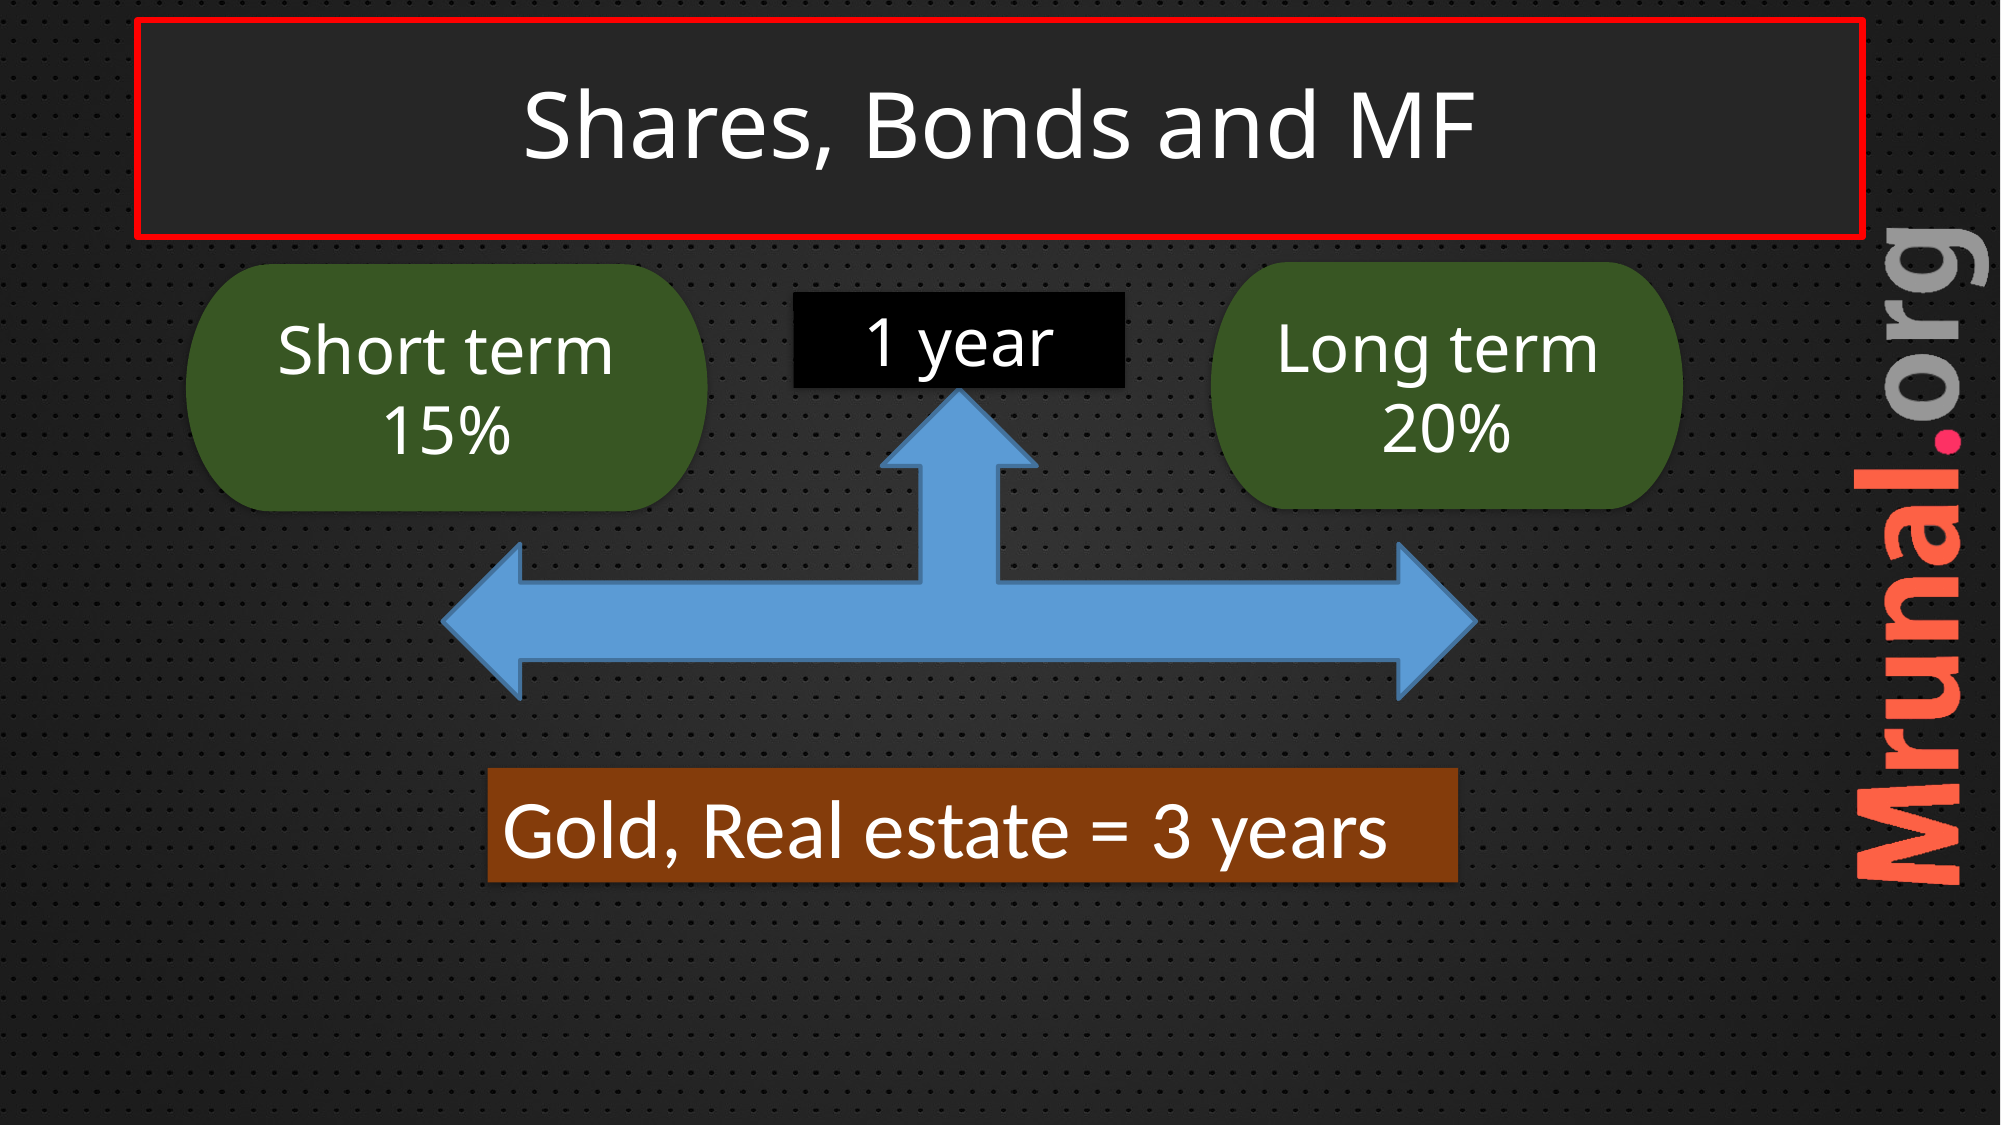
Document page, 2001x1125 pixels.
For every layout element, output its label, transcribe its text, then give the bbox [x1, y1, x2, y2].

text_box [440, 396, 1479, 701]
text_box 1 year [793, 292, 1125, 388]
text_box Gold, Real estate = 3 years [487, 767, 1459, 883]
text_box Short term 15% [185, 264, 708, 512]
text_box Long term 20% [1210, 262, 1684, 510]
title Shares, Bonds and MF [134, 17, 1866, 240]
picture [0, 0, 2001, 1125]
